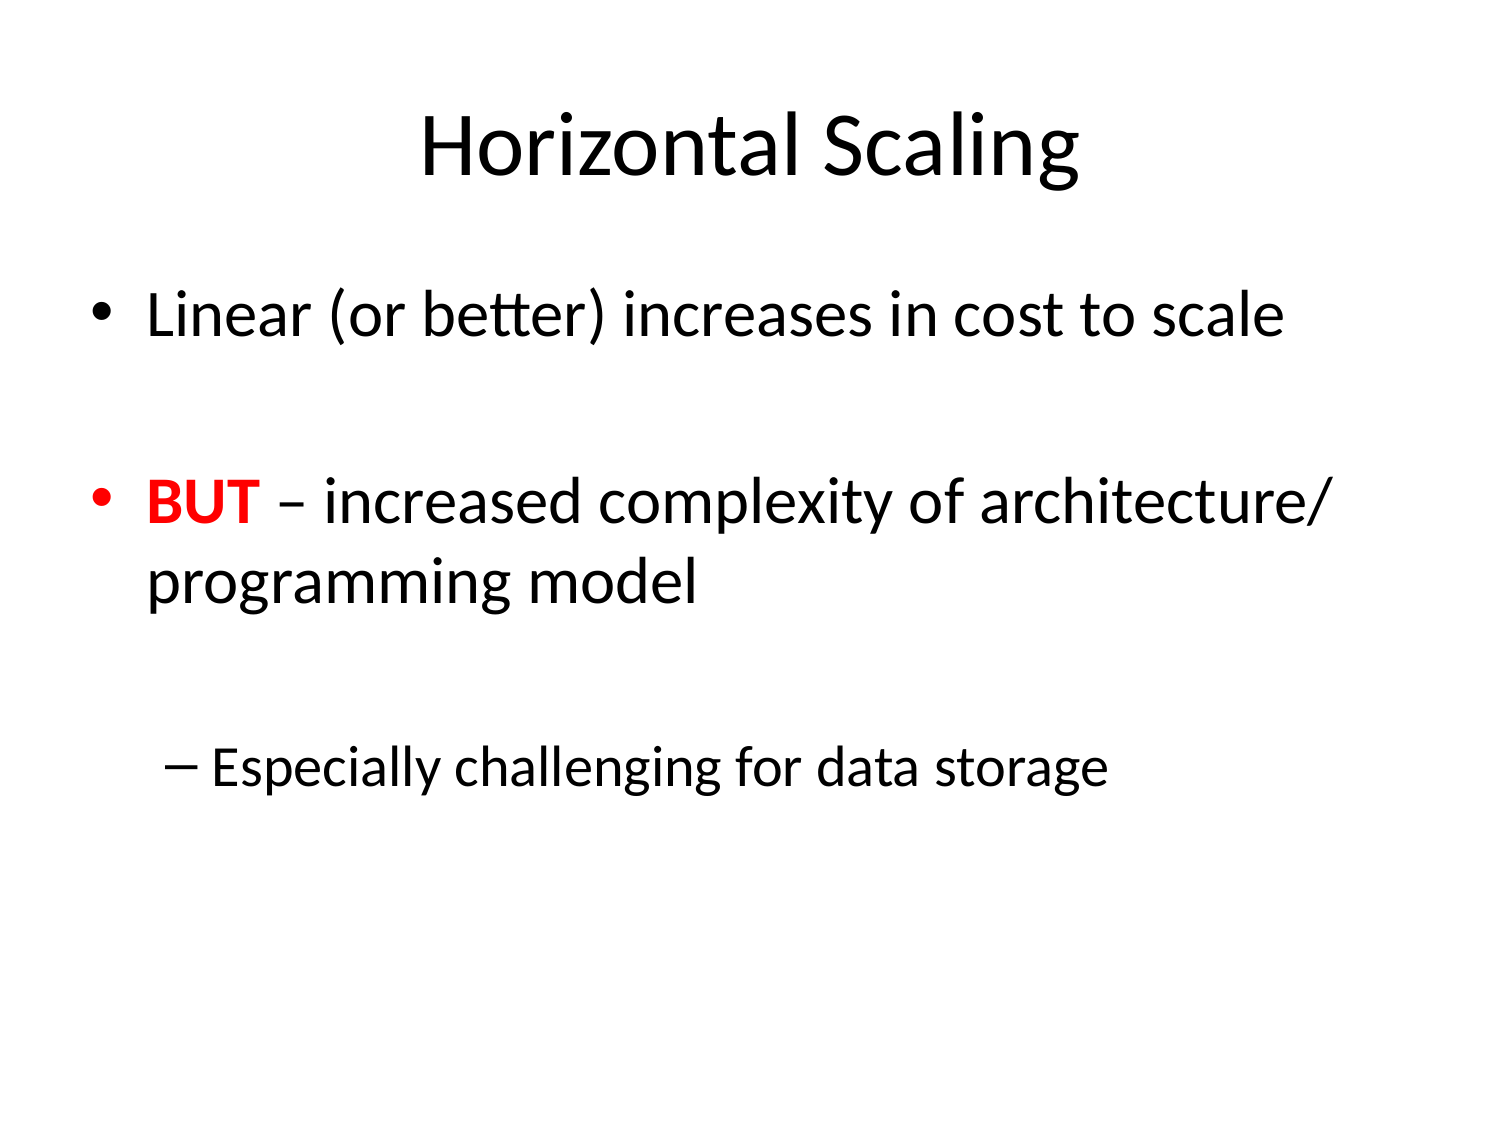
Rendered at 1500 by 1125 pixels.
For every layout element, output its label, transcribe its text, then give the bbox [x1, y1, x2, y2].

title Horizontal Scaling [75, 45, 1425, 233]
list Linear (or better) increases in cost to scale BUT – increased complexity of architecture/ programming model Especially challenging for data storage [75, 262, 1425, 1005]
